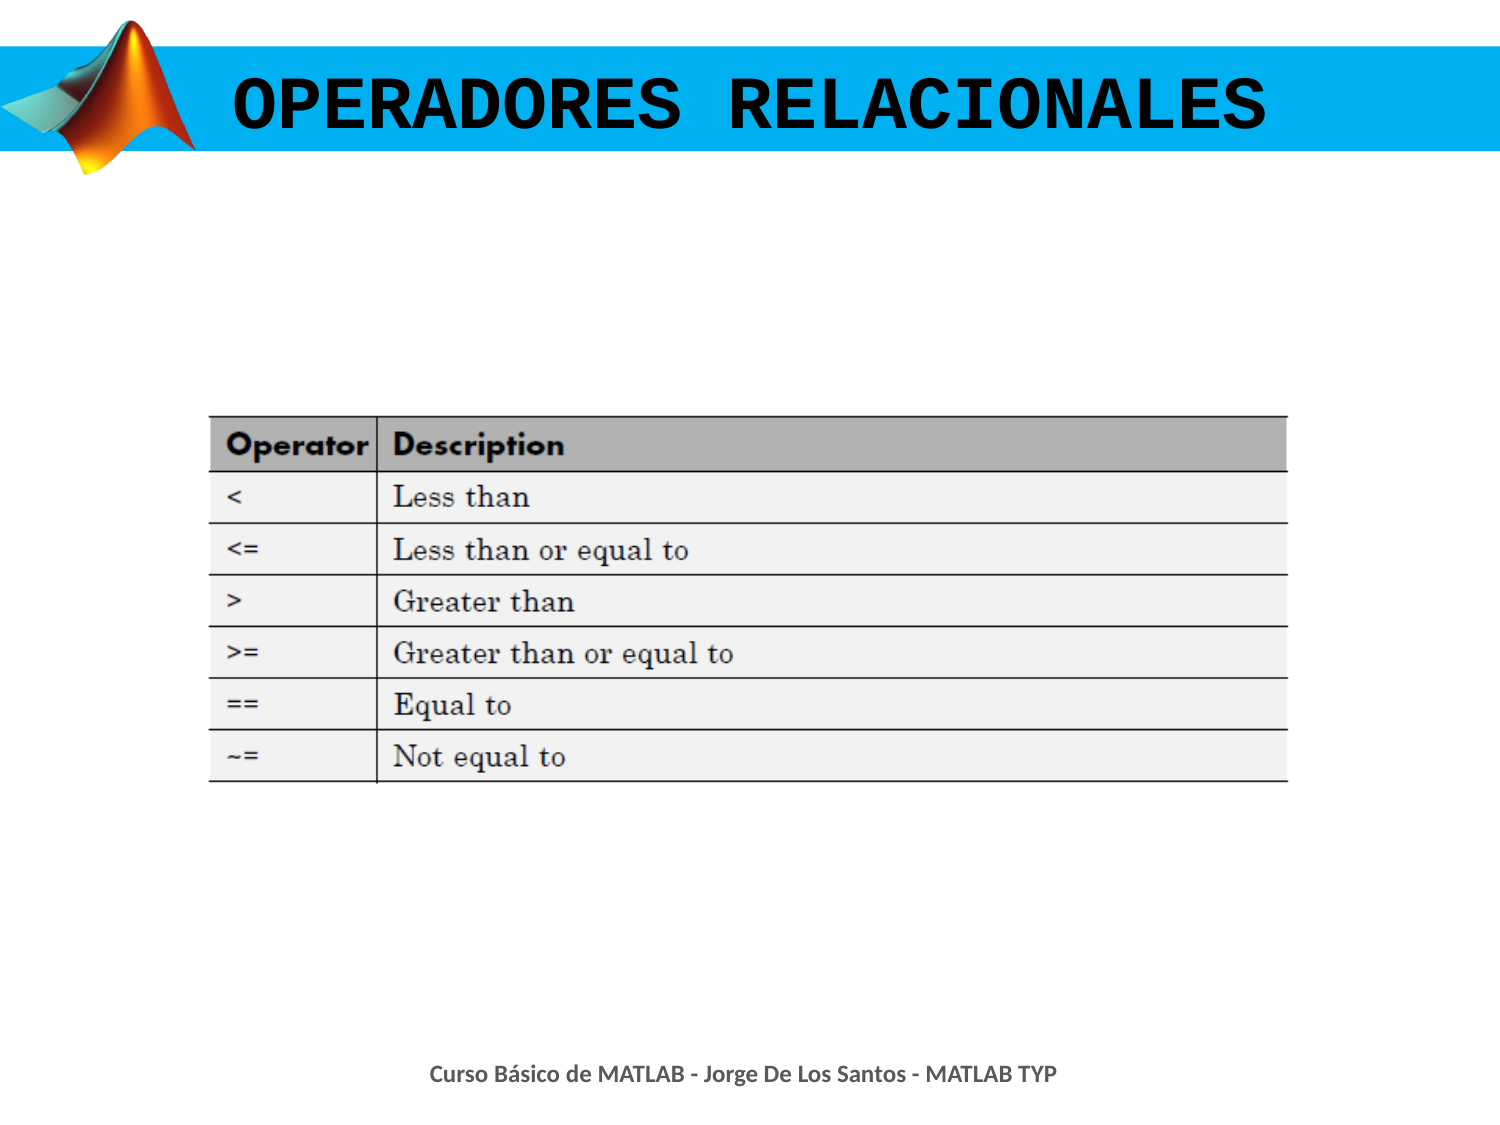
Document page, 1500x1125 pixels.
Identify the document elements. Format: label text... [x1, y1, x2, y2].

text_box OPERADORES RELACIONALES [199, 46, 1500, 152]
picture [206, 410, 1293, 788]
footer Curso Básico de MATLAB - Jorge De Los Santos - MATLAB TYP [407, 1042, 1081, 1103]
picture [0, 18, 196, 175]
